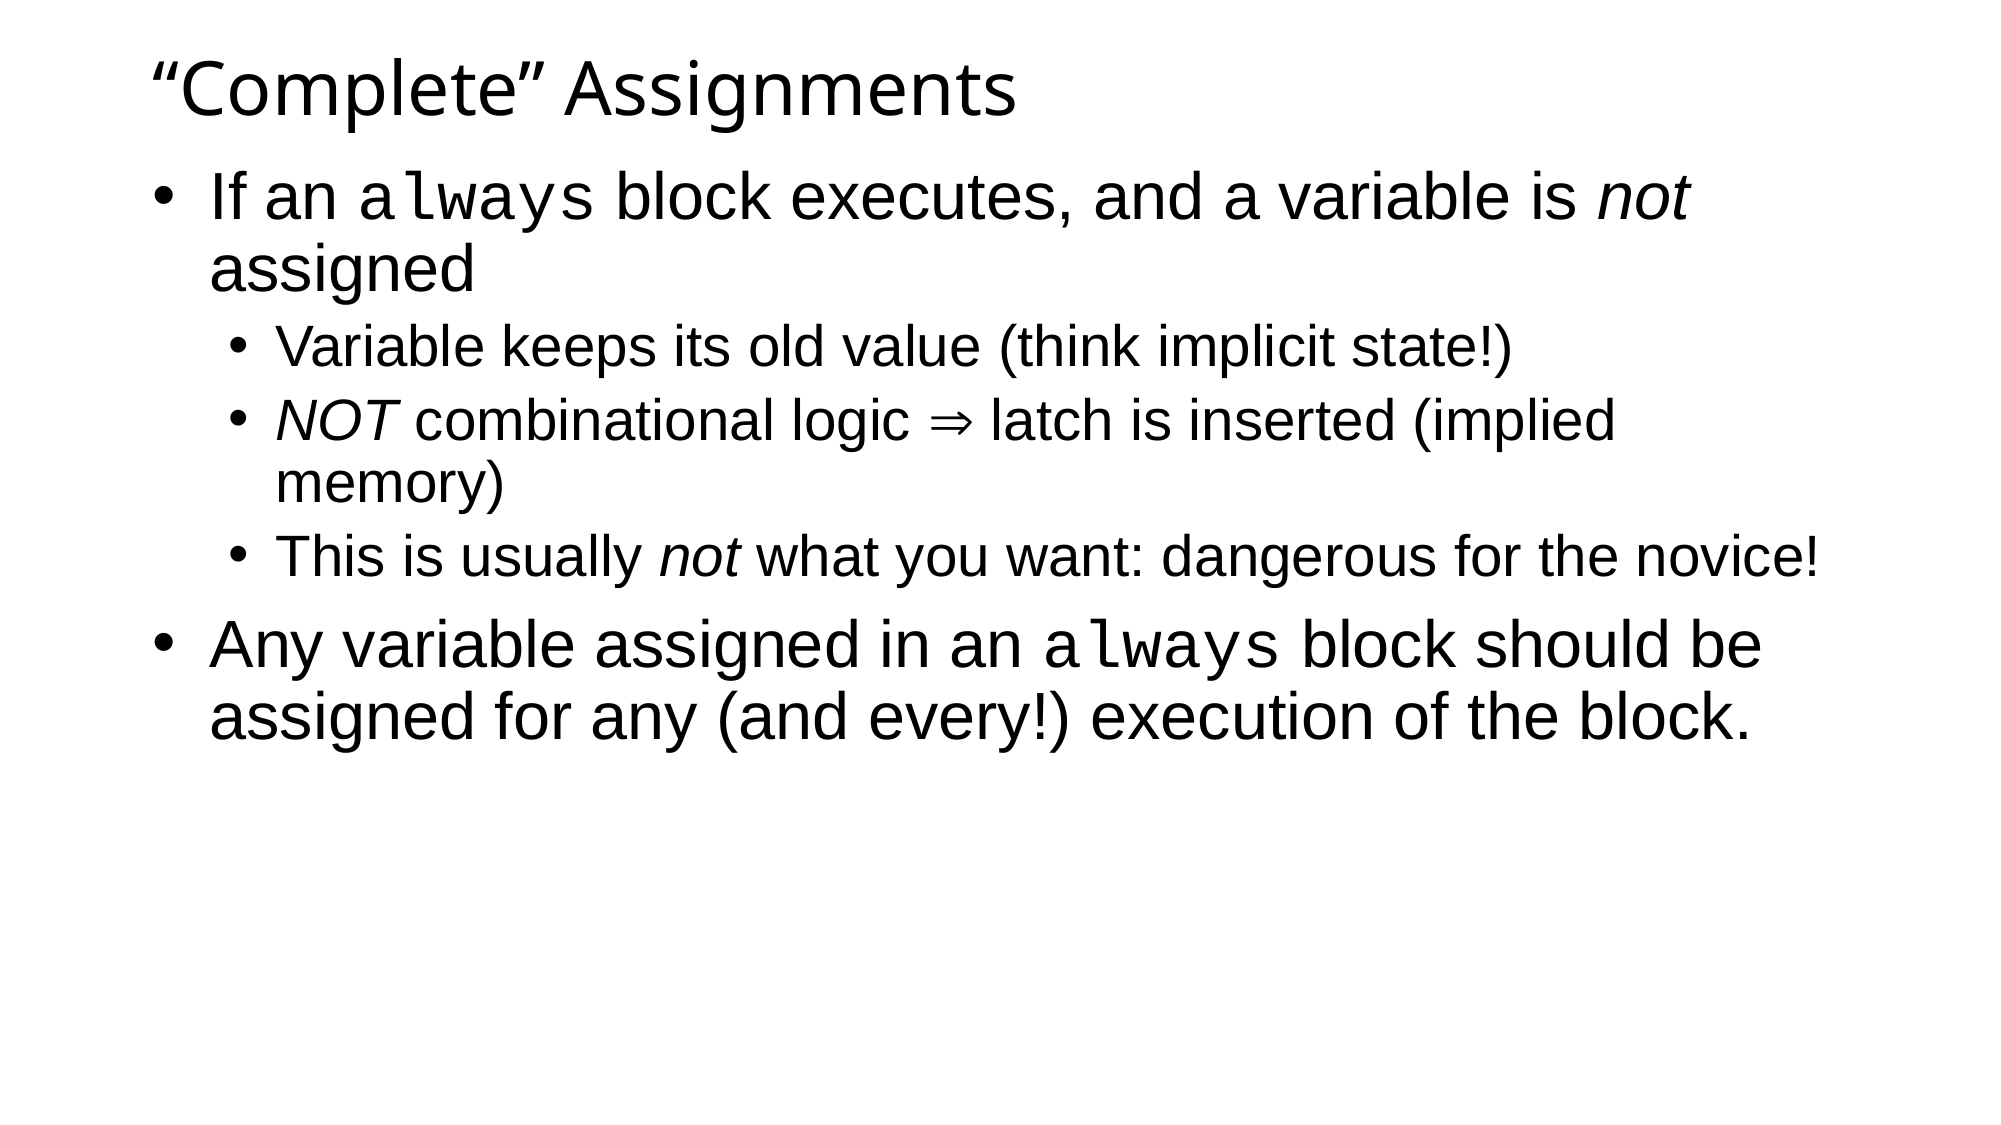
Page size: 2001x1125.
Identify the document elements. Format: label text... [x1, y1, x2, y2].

title “Complete” Assignments [137, 38, 1863, 145]
list If an always block executes, and a variable is not assigned Variable keeps its old value (think implicit state!) NOT combinational logic  latch is inserted (implied memory) This is usually not what you want: dangerous for the novice! Any variable assigned in an always block should be assigned for any (and every!) execution of the block. [137, 154, 1863, 1042]
